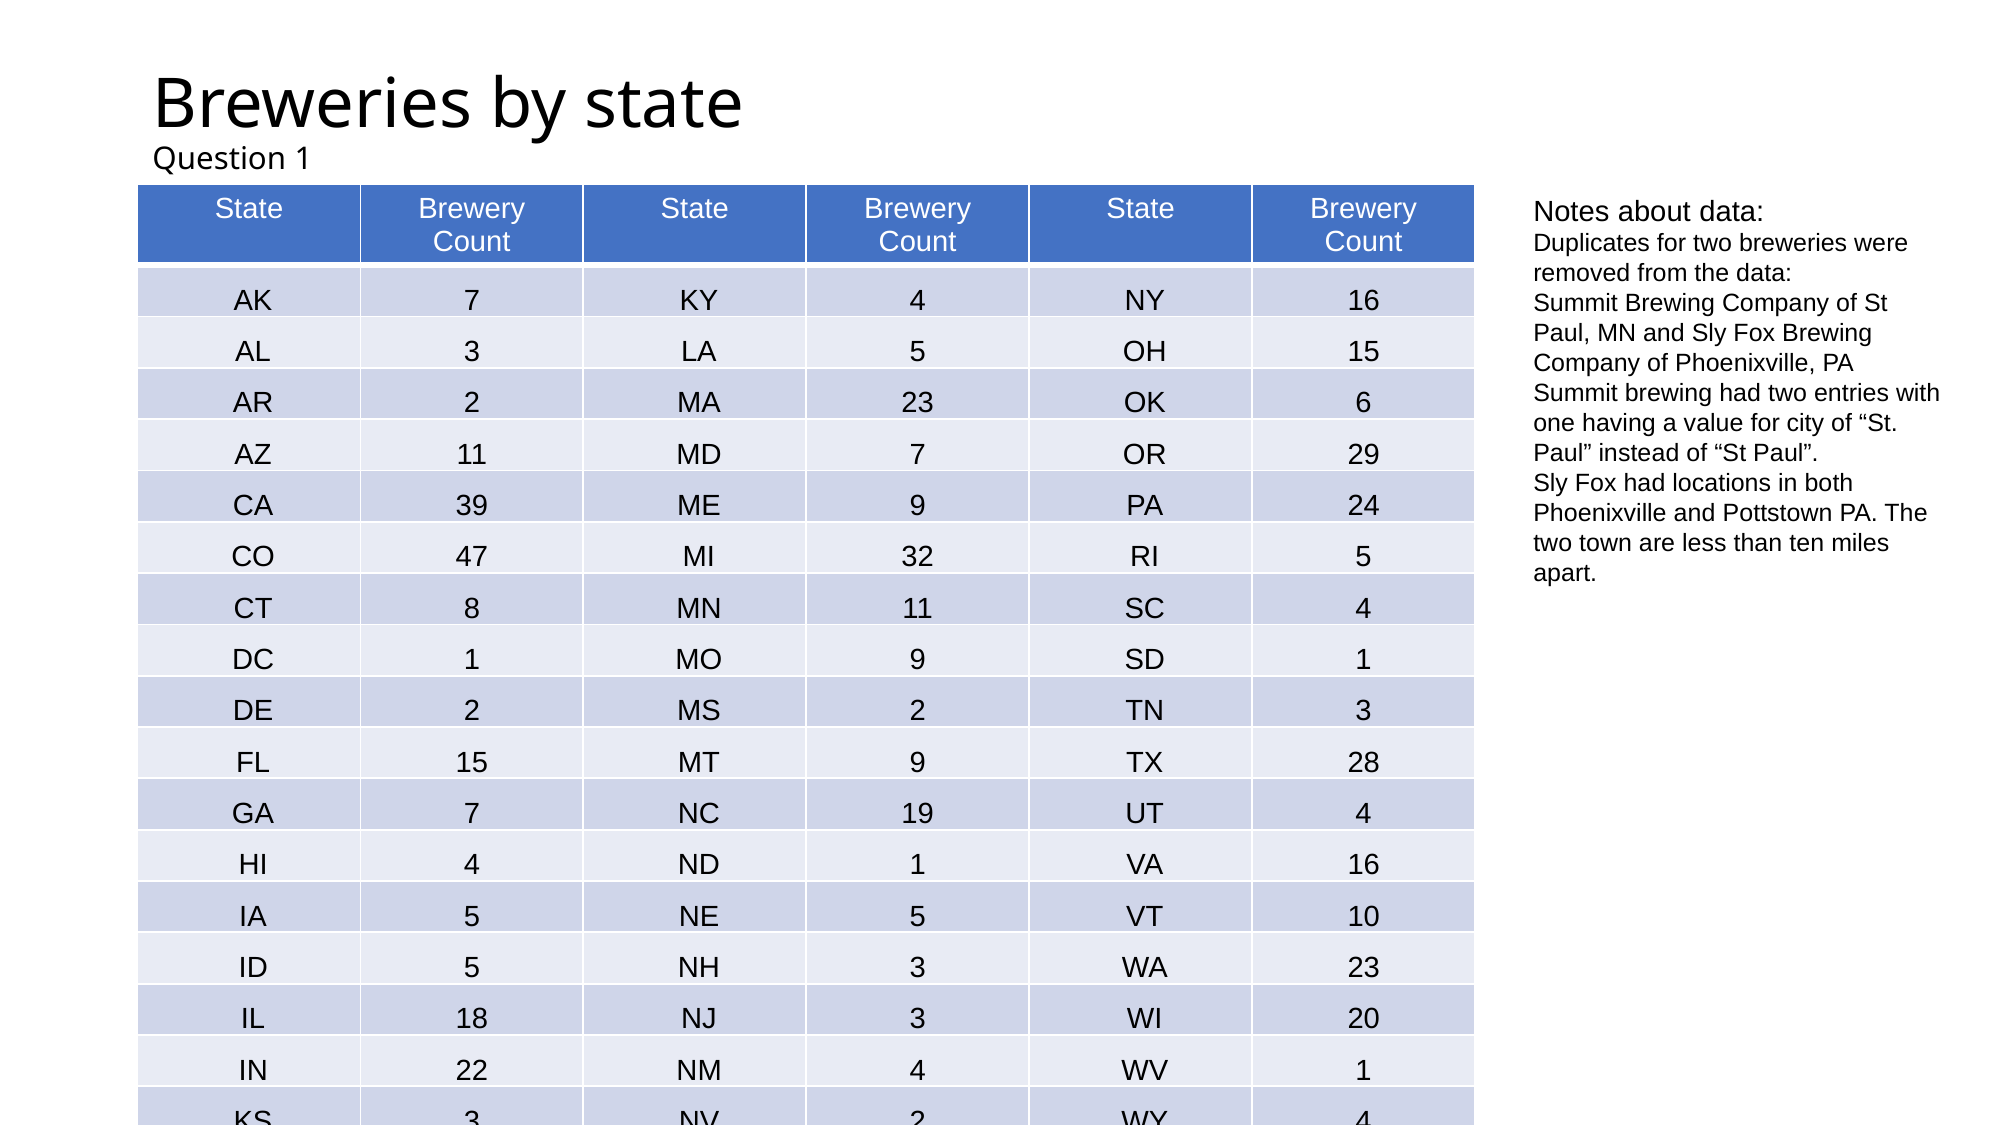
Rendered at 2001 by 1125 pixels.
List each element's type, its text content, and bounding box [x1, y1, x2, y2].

table_cell 4 [1253, 574, 1474, 624]
table_cell 2 [807, 677, 1028, 726]
table_cell SD [1030, 625, 1251, 675]
table_cell MT [584, 728, 805, 777]
table_cell 10 [1253, 882, 1474, 931]
table_header Brewery Count [807, 185, 1028, 262]
table_header State [138, 185, 360, 262]
table_cell 28 [1253, 728, 1474, 777]
table_cell 4 [807, 1036, 1028, 1085]
table_cell ID [138, 933, 360, 983]
table_cell 1 [807, 831, 1028, 880]
table_cell 11 [807, 574, 1028, 624]
table_cell AR [138, 369, 360, 418]
table_cell 24 [1253, 471, 1474, 521]
table_cell MS [584, 677, 805, 726]
table_header State [584, 185, 805, 262]
table_cell MA [584, 369, 805, 418]
text_box Notes about data: Duplicates for two breweries were removed from the data: Summit Brewing Company of St Paul, MN and Sly Fox Brewing Company of Phoenixville, PA Summit brewing had two entries with one having a value for city of “St. Paul” instead of “St Paul”. Sly Fox had locations in both Phoenixville and Pottstown PA. The two town are less than ten miles apart. [1518, 184, 1961, 594]
table_cell 6 [1253, 369, 1474, 418]
table_cell NH [584, 933, 805, 983]
table_cell 1 [1253, 625, 1474, 675]
table_cell 29 [1253, 420, 1474, 470]
table_cell 47 [361, 523, 582, 572]
table_cell 19 [807, 779, 1028, 829]
table_cell CA [138, 471, 360, 521]
table_cell AZ [138, 420, 360, 470]
table_cell VT [1030, 882, 1251, 931]
table_cell OH [1030, 317, 1251, 367]
table_cell CT [138, 574, 360, 624]
table_cell 20 [1253, 985, 1474, 1034]
table_cell 16 [1253, 831, 1474, 880]
table_cell SC [1030, 574, 1251, 624]
table_cell TN [1030, 677, 1251, 726]
table_cell 11 [361, 420, 582, 470]
table_cell NV [584, 1087, 805, 1125]
table_cell 3 [1253, 677, 1474, 726]
table_cell MI [584, 523, 805, 572]
table_cell ME [584, 471, 805, 521]
table_cell 2 [361, 369, 582, 418]
table_cell 15 [1253, 317, 1474, 367]
table_cell VA [1030, 831, 1251, 880]
table_cell 1 [361, 625, 582, 675]
table_cell 2 [807, 1087, 1028, 1125]
table_cell 23 [1253, 933, 1474, 983]
table_cell 32 [807, 523, 1028, 572]
table_cell RI [1030, 523, 1251, 572]
table_cell WY [1030, 1087, 1251, 1125]
table_cell 39 [361, 471, 582, 521]
table_cell 16 [1253, 268, 1474, 316]
table_cell 4 [1253, 1087, 1474, 1125]
table_cell 5 [361, 882, 582, 931]
table_cell 7 [807, 420, 1028, 470]
table_cell NY [1030, 268, 1251, 316]
table_cell 3 [807, 985, 1028, 1034]
table_cell KY [584, 268, 805, 316]
table_cell IL [138, 985, 360, 1034]
table_cell 5 [1253, 523, 1474, 572]
table_cell 8 [361, 574, 582, 624]
table_cell DE [138, 677, 360, 726]
table_header Brewery Count [361, 185, 582, 262]
table_cell FL [138, 728, 360, 777]
table_cell ND [584, 831, 805, 880]
table_cell NM [584, 1036, 805, 1085]
table_cell CO [138, 523, 360, 572]
table_cell 1 [1253, 1036, 1474, 1085]
table_cell 7 [361, 268, 582, 316]
table_cell MO [584, 625, 805, 675]
table_cell PA [1030, 471, 1251, 521]
table_cell 3 [361, 317, 582, 367]
table_cell 9 [807, 728, 1028, 777]
table_cell NJ [584, 985, 805, 1034]
table_cell IA [138, 882, 360, 931]
table_header State [1030, 185, 1251, 262]
table_cell GA [138, 779, 360, 829]
table_cell 23 [807, 369, 1028, 418]
table_cell LA [584, 317, 805, 367]
table_cell 9 [807, 471, 1028, 521]
table_header Brewery Count [1253, 185, 1474, 262]
table_cell 3 [807, 933, 1028, 983]
table_cell 4 [807, 268, 1028, 316]
table_cell WI [1030, 985, 1251, 1034]
table_cell 5 [807, 317, 1028, 367]
table_cell TX [1030, 728, 1251, 777]
table_cell 5 [807, 882, 1028, 931]
table_cell MD [584, 420, 805, 470]
table_cell 22 [361, 1036, 582, 1085]
table_cell 2 [361, 677, 582, 726]
table_cell AL [138, 317, 360, 367]
table_cell HI [138, 831, 360, 880]
table_cell OR [1030, 420, 1251, 470]
table_cell 15 [361, 728, 582, 777]
table_cell AK [138, 268, 360, 316]
title Breweries by state Question 1 [137, 60, 1863, 185]
table_cell NC [584, 779, 805, 829]
table_cell IN [138, 1036, 360, 1085]
table_cell OK [1030, 369, 1251, 418]
table_cell 7 [361, 779, 582, 829]
table_cell 9 [807, 625, 1028, 675]
table_cell MN [584, 574, 805, 624]
table_cell 3 [361, 1087, 582, 1125]
table_cell KS [138, 1087, 360, 1125]
table_cell UT [1030, 779, 1251, 829]
table_cell NE [584, 882, 805, 931]
table_cell 4 [361, 831, 582, 880]
table_cell 4 [1253, 779, 1474, 829]
table_cell 5 [361, 933, 582, 983]
table_cell WV [1030, 1036, 1251, 1085]
table_cell WA [1030, 933, 1251, 983]
table_cell DC [138, 625, 360, 675]
table_cell 18 [361, 985, 582, 1034]
